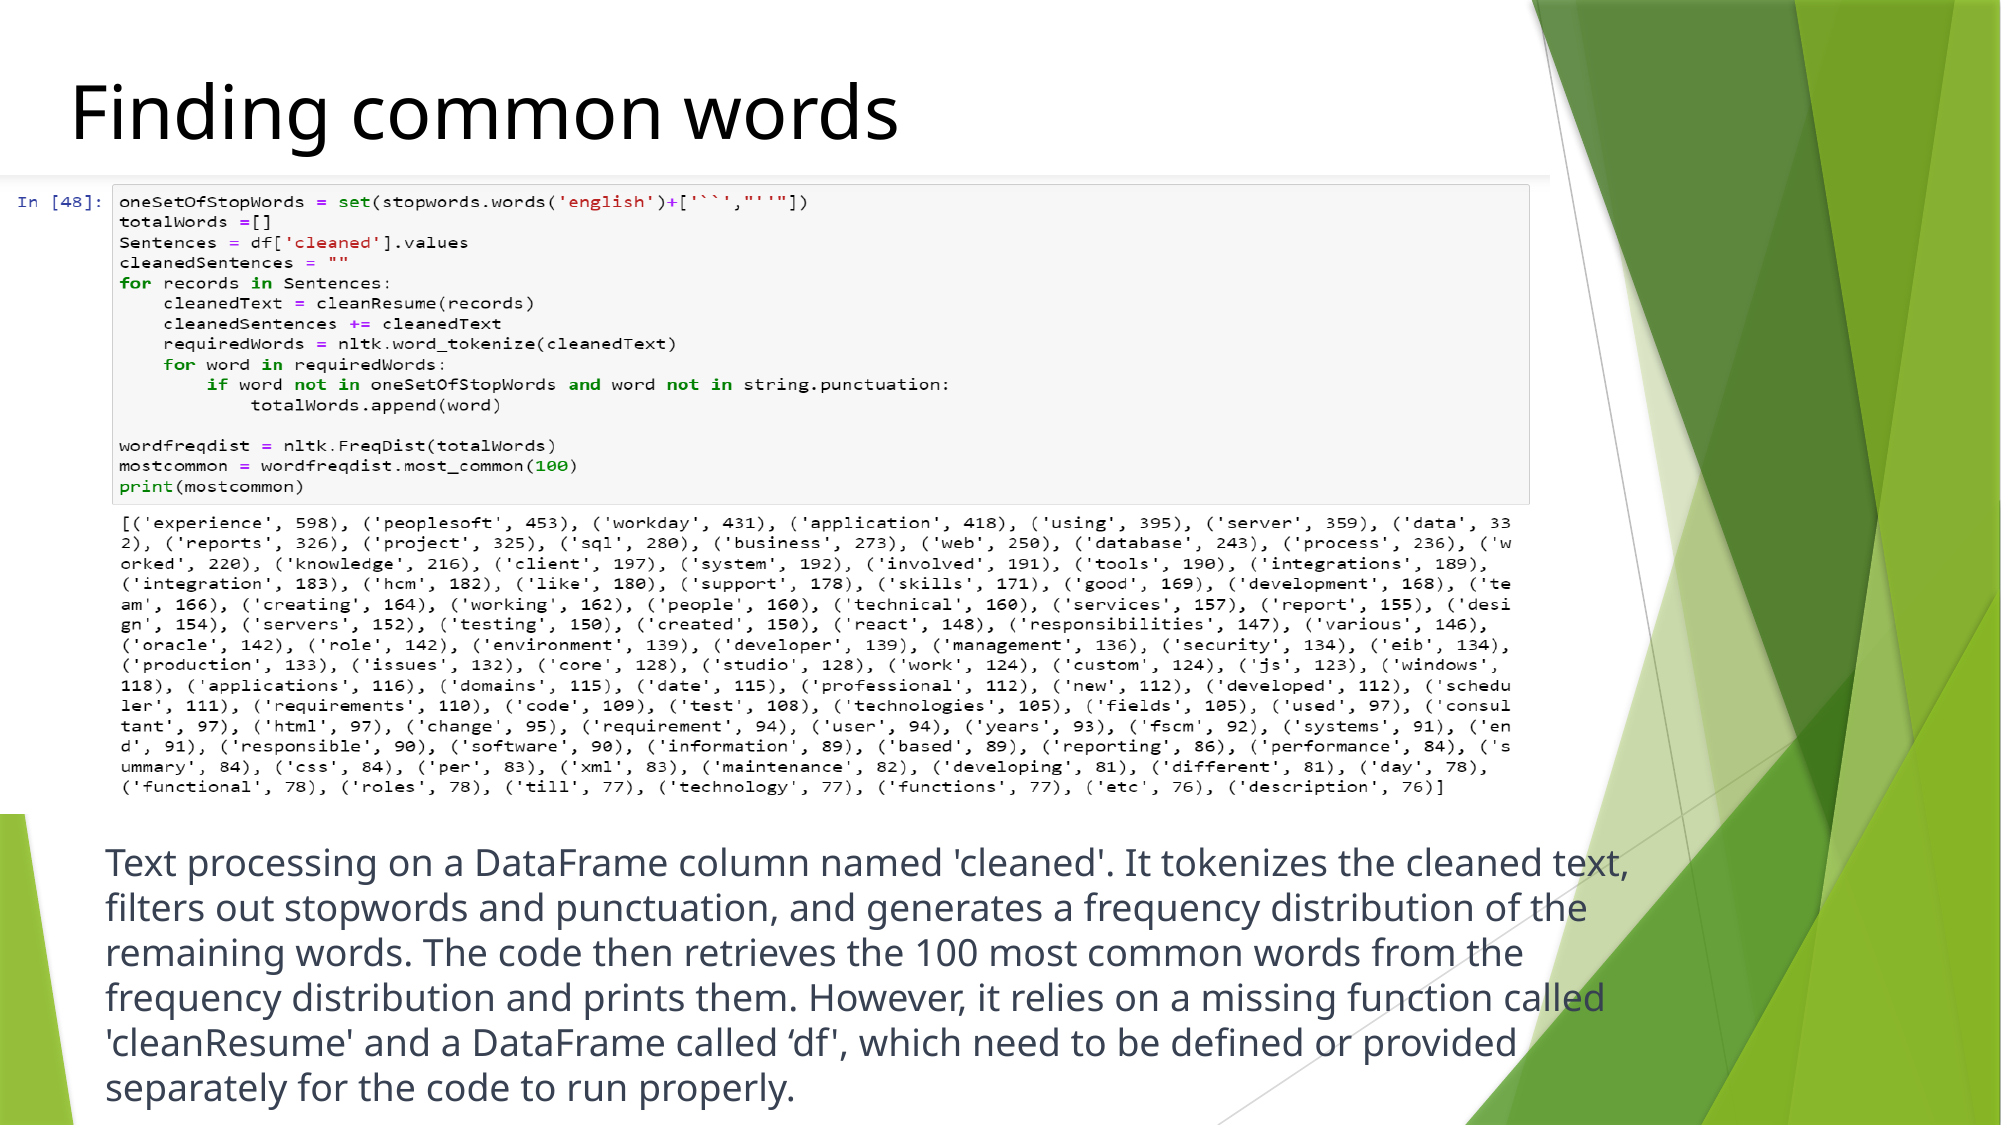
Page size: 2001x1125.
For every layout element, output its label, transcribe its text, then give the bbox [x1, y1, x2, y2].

title Finding common words [54, 56, 1465, 175]
picture [0, 175, 1551, 815]
text_box Text processing on a DataFrame column named 'cleaned'. It tokenizes the cleaned text, filters out stopwords and punctuation, and generates a frequency distribution of the remaining words. The code then retrieves the 100 most common words from the frequency distribution and prints them. However, it relies on a missing function called 'cleanResume' and a DataFrame called ‘df', which need to be defined or provided separately for the code to run properly. [90, 831, 1696, 1116]
